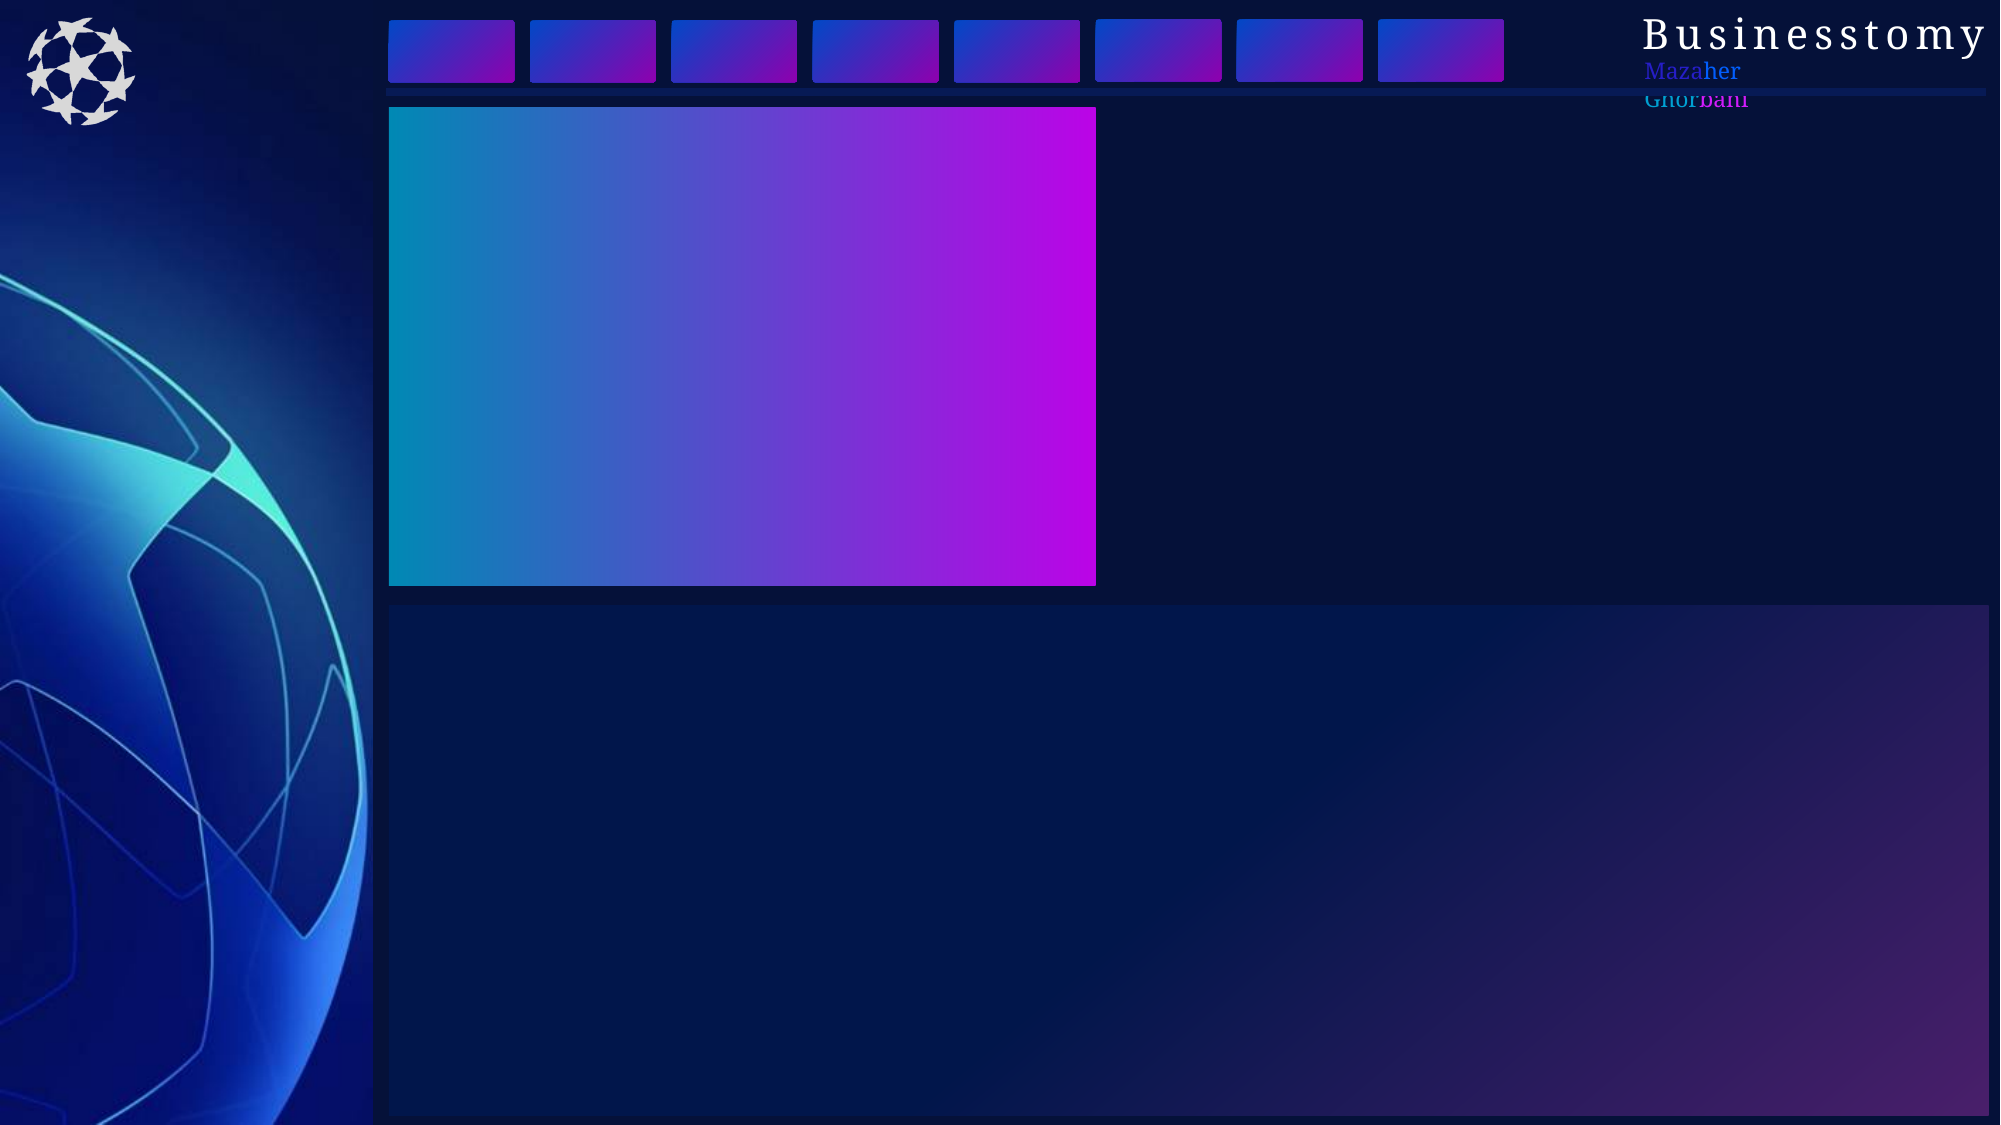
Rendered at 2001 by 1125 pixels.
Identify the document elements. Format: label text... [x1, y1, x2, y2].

text_box Businesstomy [1627, 0, 2000, 65]
text_box [953, 19, 1081, 84]
text_box [388, 107, 1097, 586]
text_box [1235, 18, 1364, 83]
text_box [1377, 18, 1505, 83]
text_box Mazaher Ghorbani [1629, 96, 1861, 119]
text_box Mazaher Ghorbani [1629, 49, 1861, 88]
text_box [529, 19, 657, 84]
text_box [811, 19, 940, 84]
text_box [670, 19, 798, 84]
picture [0, 0, 373, 1125]
text_box [1094, 18, 1223, 83]
text_box [388, 604, 1990, 1116]
text_box [387, 19, 516, 84]
text_box [373, 0, 2000, 1125]
